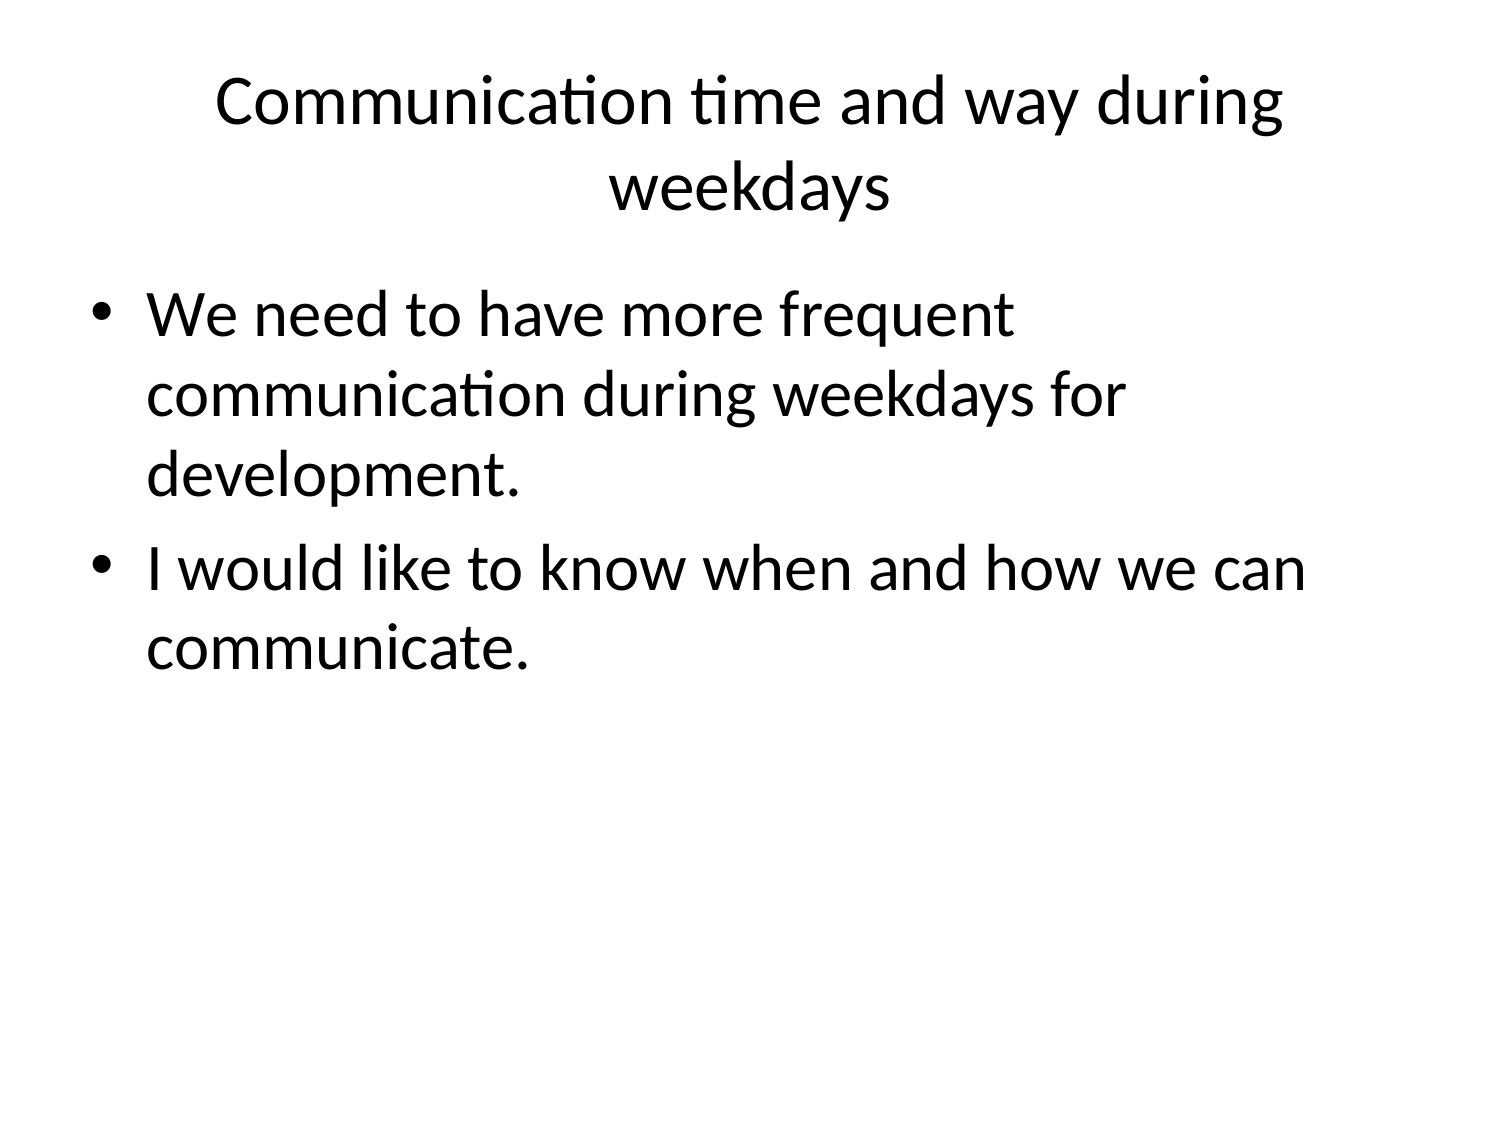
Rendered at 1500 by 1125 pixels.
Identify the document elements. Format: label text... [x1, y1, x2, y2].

list We need to have more frequent communication during weekdays for development. I would like to know when and how we can communicate. [75, 262, 1425, 1005]
title Communication time and way during weekdays [75, 45, 1425, 233]
